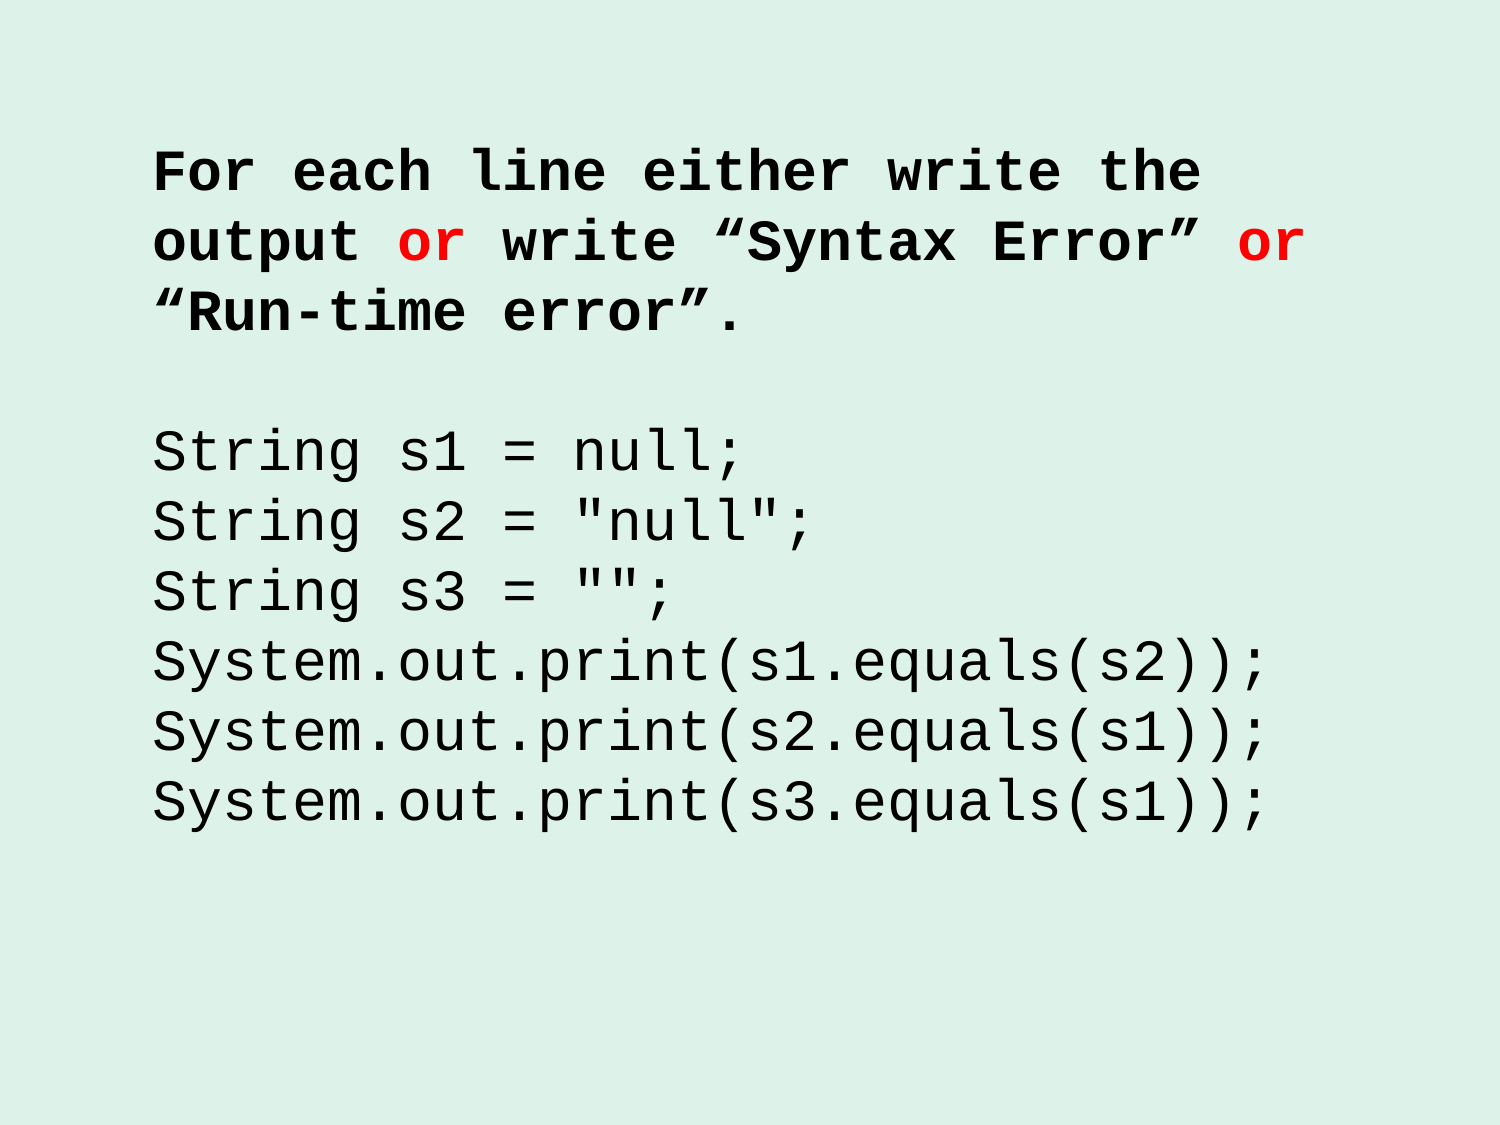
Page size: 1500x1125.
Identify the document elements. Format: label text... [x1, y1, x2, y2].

text_box For each line either write the output or write “Syntax Error” or “Run-time error”. String s1 = null; String s2 = "null"; String s3 = ""; System.out.print(s1.equals(s2)); System.out.print(s2.equals(s1)); System.out.print(s3.equals(s1)); [137, 125, 1413, 910]
